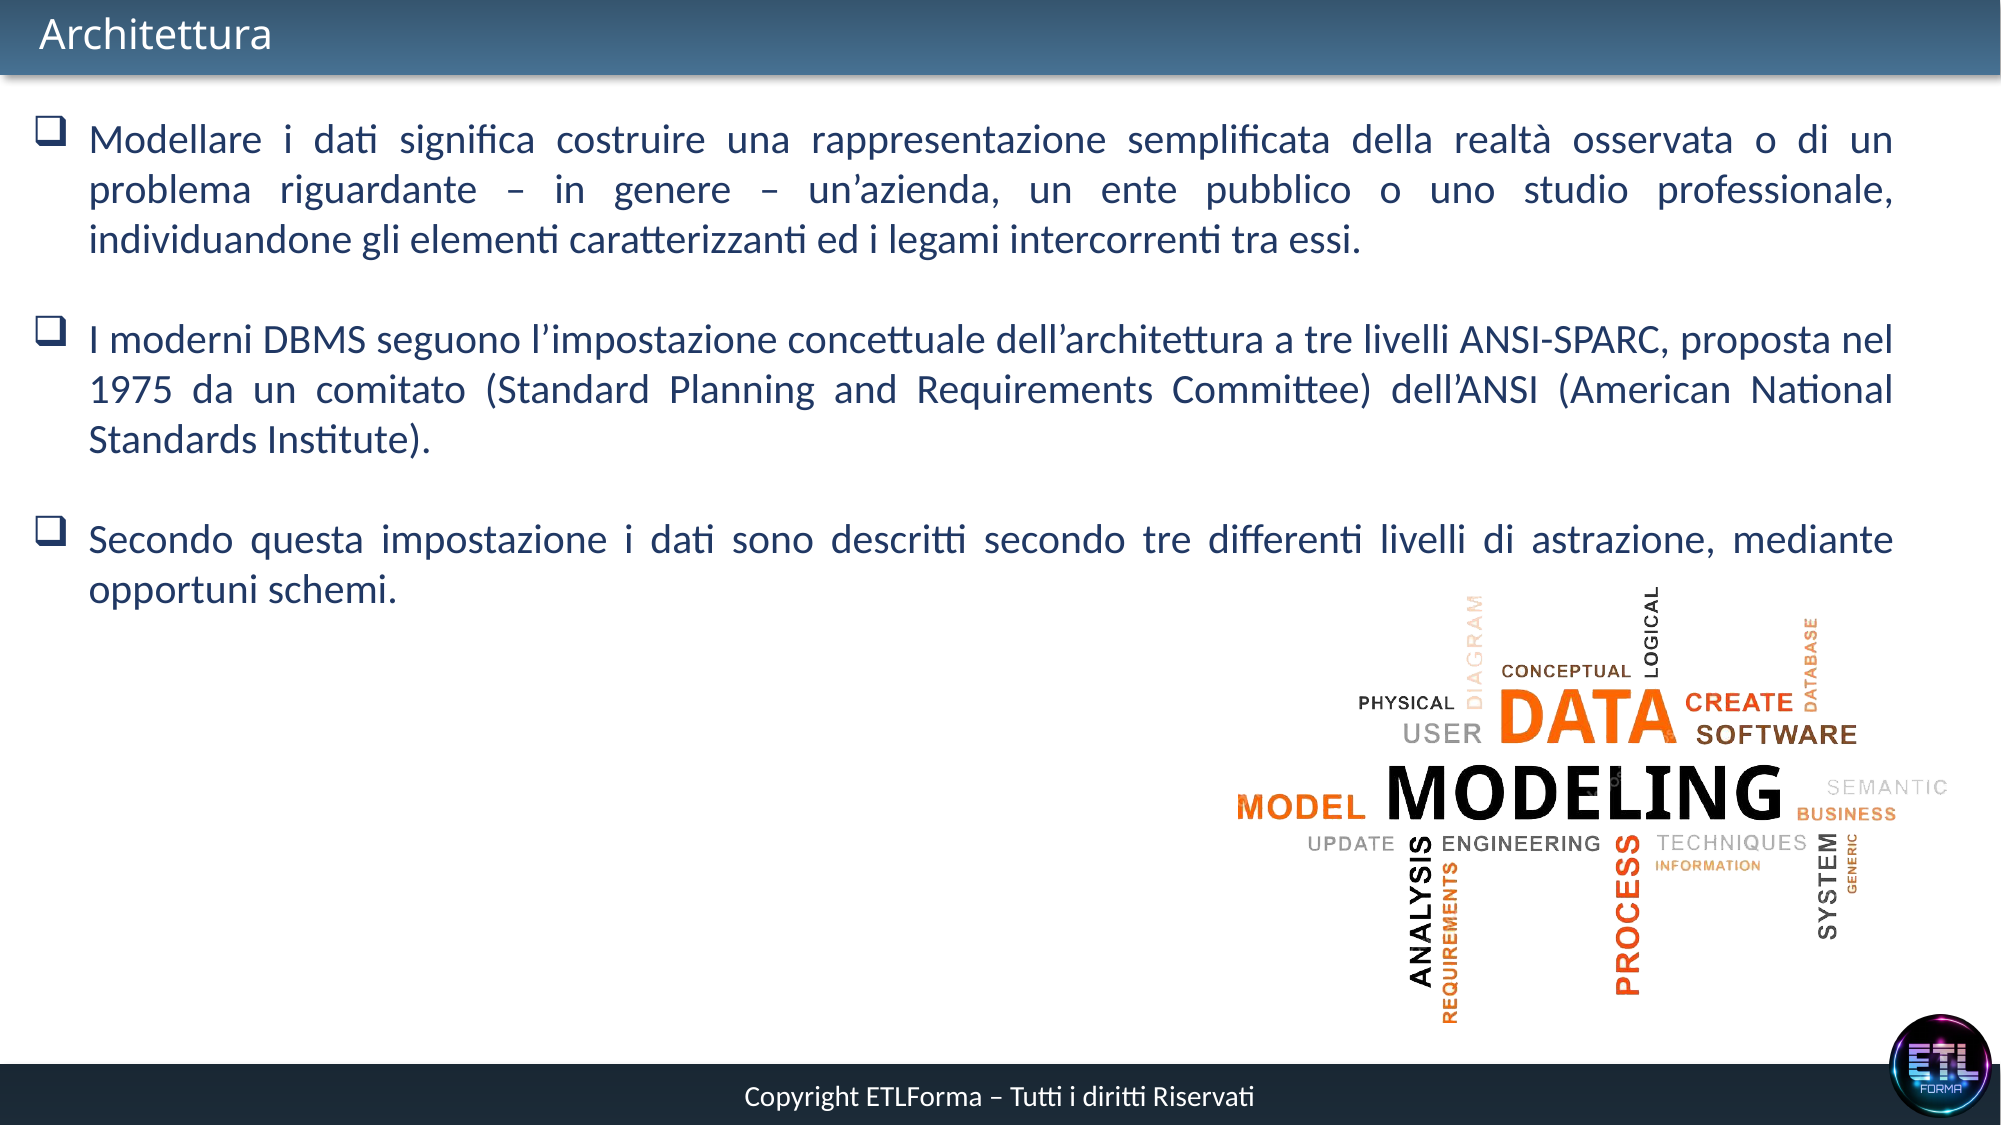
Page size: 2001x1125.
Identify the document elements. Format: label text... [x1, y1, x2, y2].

picture [1238, 587, 1992, 1118]
title Architettura [24, 10, 1984, 63]
text_box Modellare i dati significa costruire una rappresentazione semplificata della realtà osservata o di un problema riguardante – in genere – un’azienda, un ente pubblico o uno studio professionale, individuandone gli elementi caratterizzanti ed i legami intercorrenti tra essi. I moderni DBMS seguono l’impostazione concettuale dell’architettura a tre livelli ANSI-SPARC, proposta nel 1975 da un comitato (Standard Planning and Requirements Committee) dell’ANSI (American National Standards Institute). Secondo questa impostazione i dati sono descritti secondo tre differenti livelli di astrazione, mediante opportuni schemi. [17, 103, 1910, 960]
